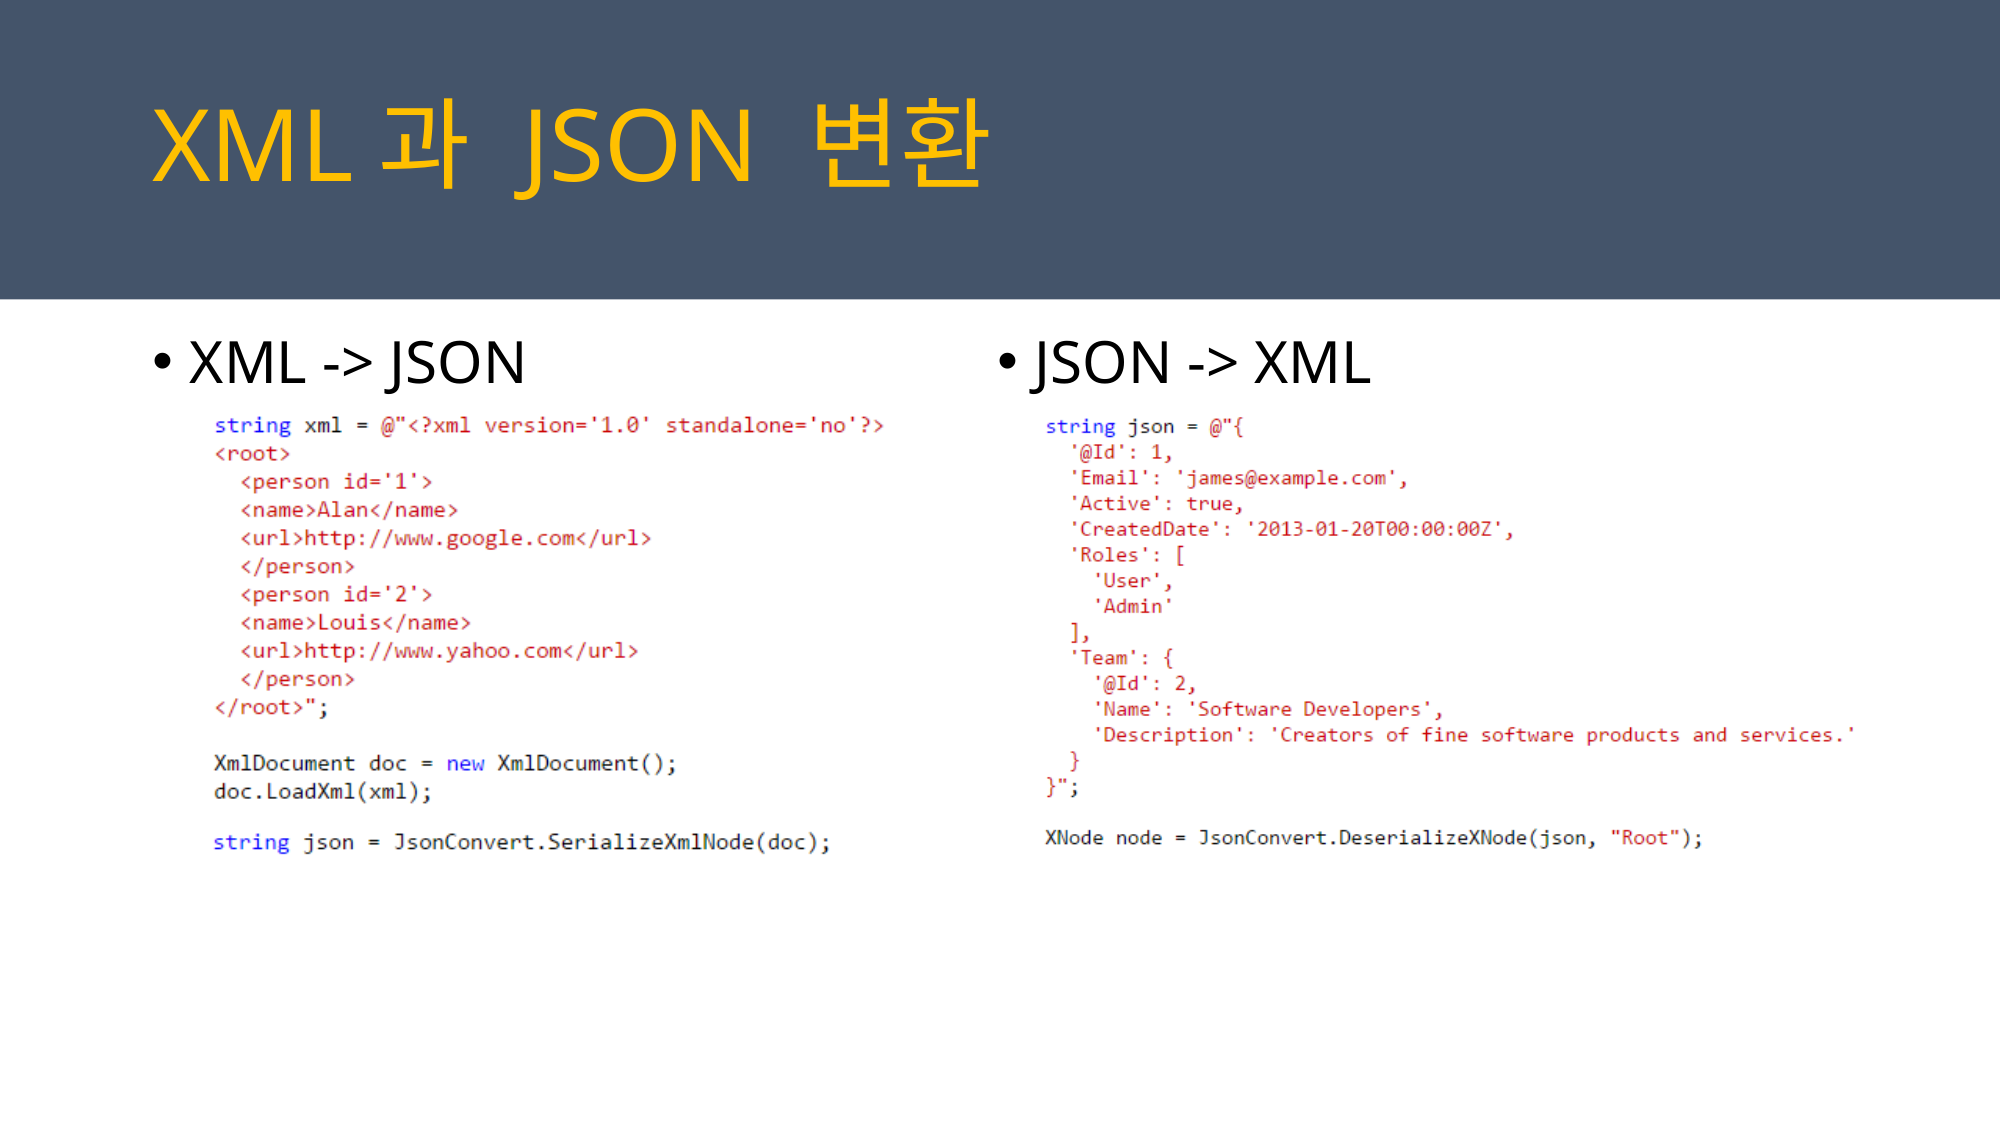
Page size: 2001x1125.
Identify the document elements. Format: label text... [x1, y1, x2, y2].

text_box XML -> JSON [137, 325, 910, 1014]
picture [1042, 406, 1866, 859]
text_box XML과 JSON 변환 [137, 59, 1863, 239]
picture [209, 406, 910, 871]
text_box JSON -> XML [982, 325, 1755, 1014]
